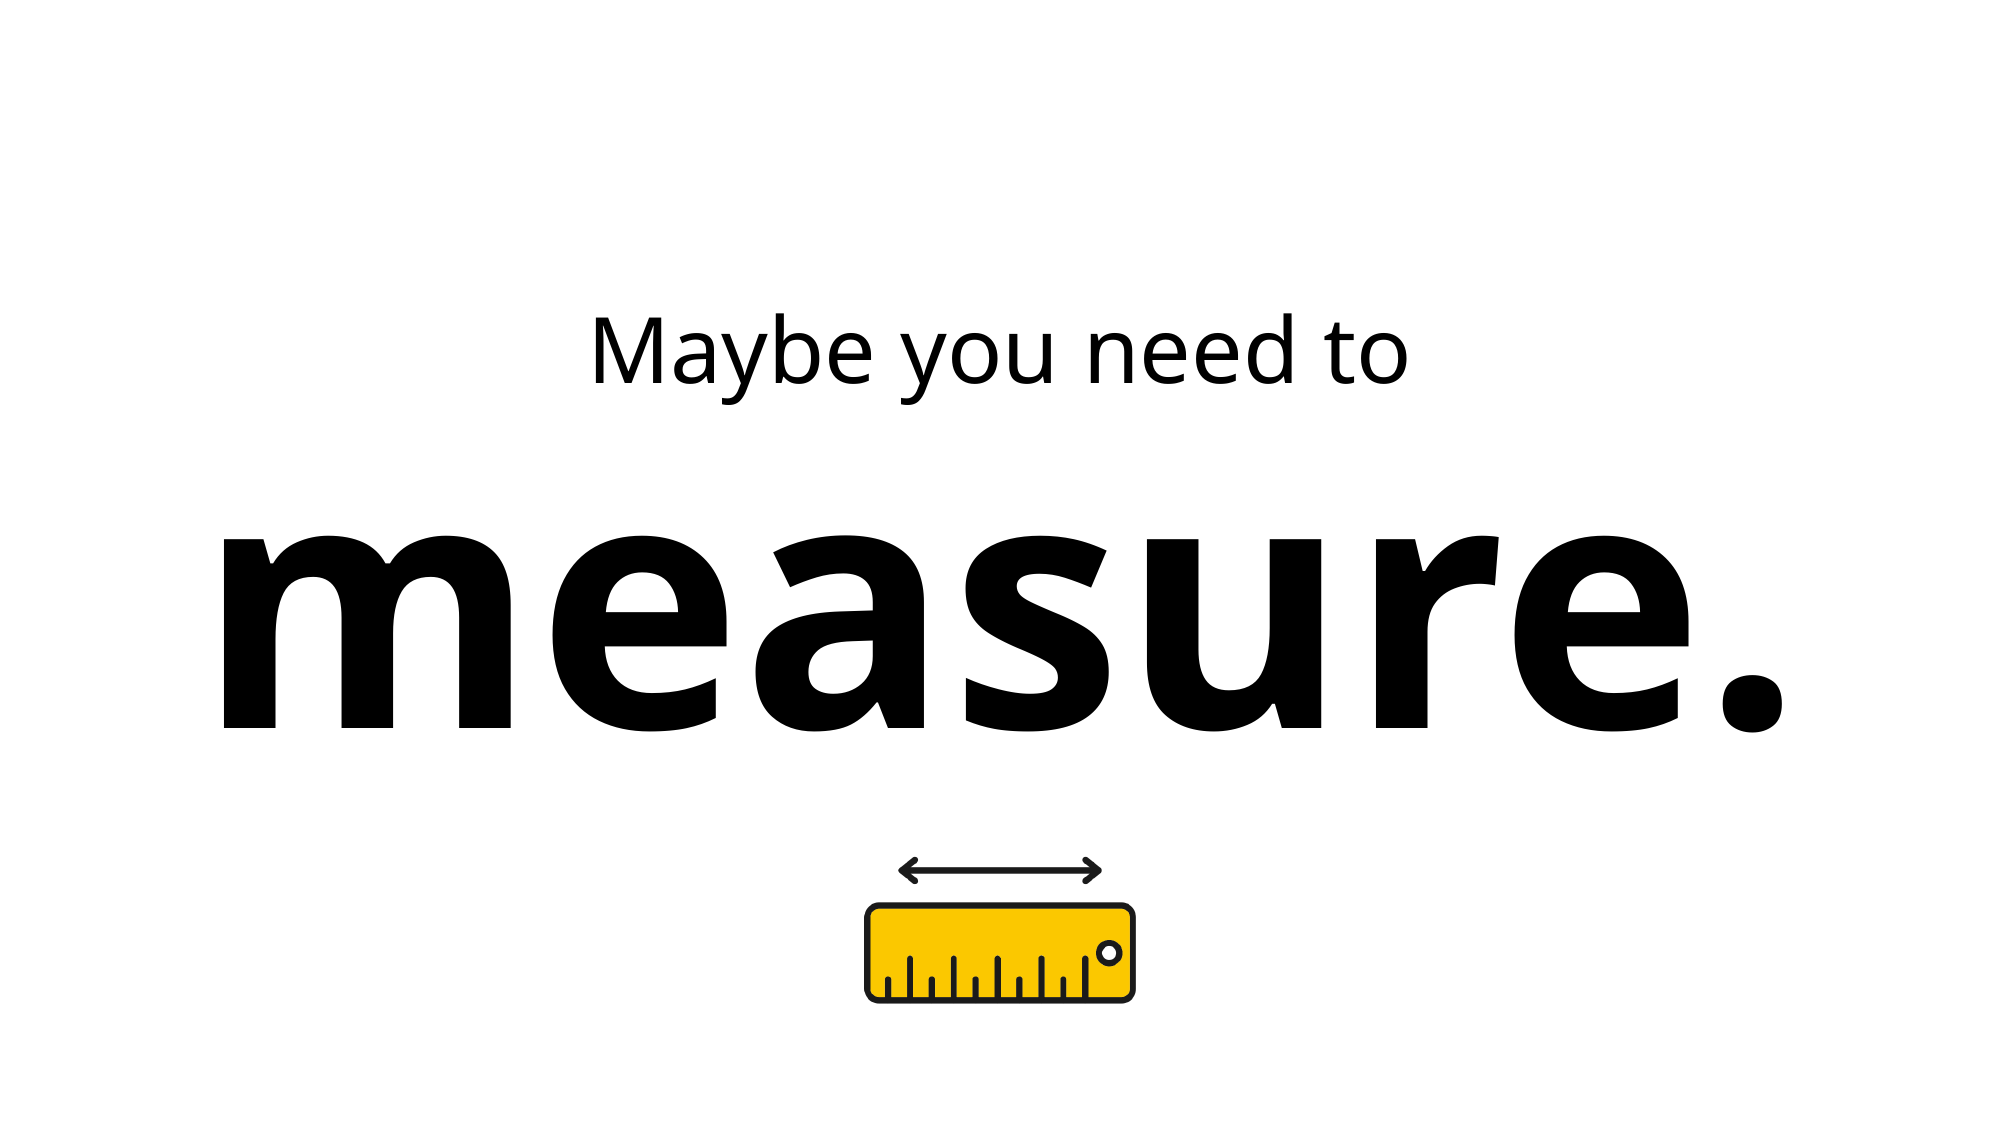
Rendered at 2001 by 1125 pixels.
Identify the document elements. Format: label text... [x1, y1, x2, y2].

picture [864, 794, 1136, 1066]
text_box measure. [137, 134, 1863, 1099]
